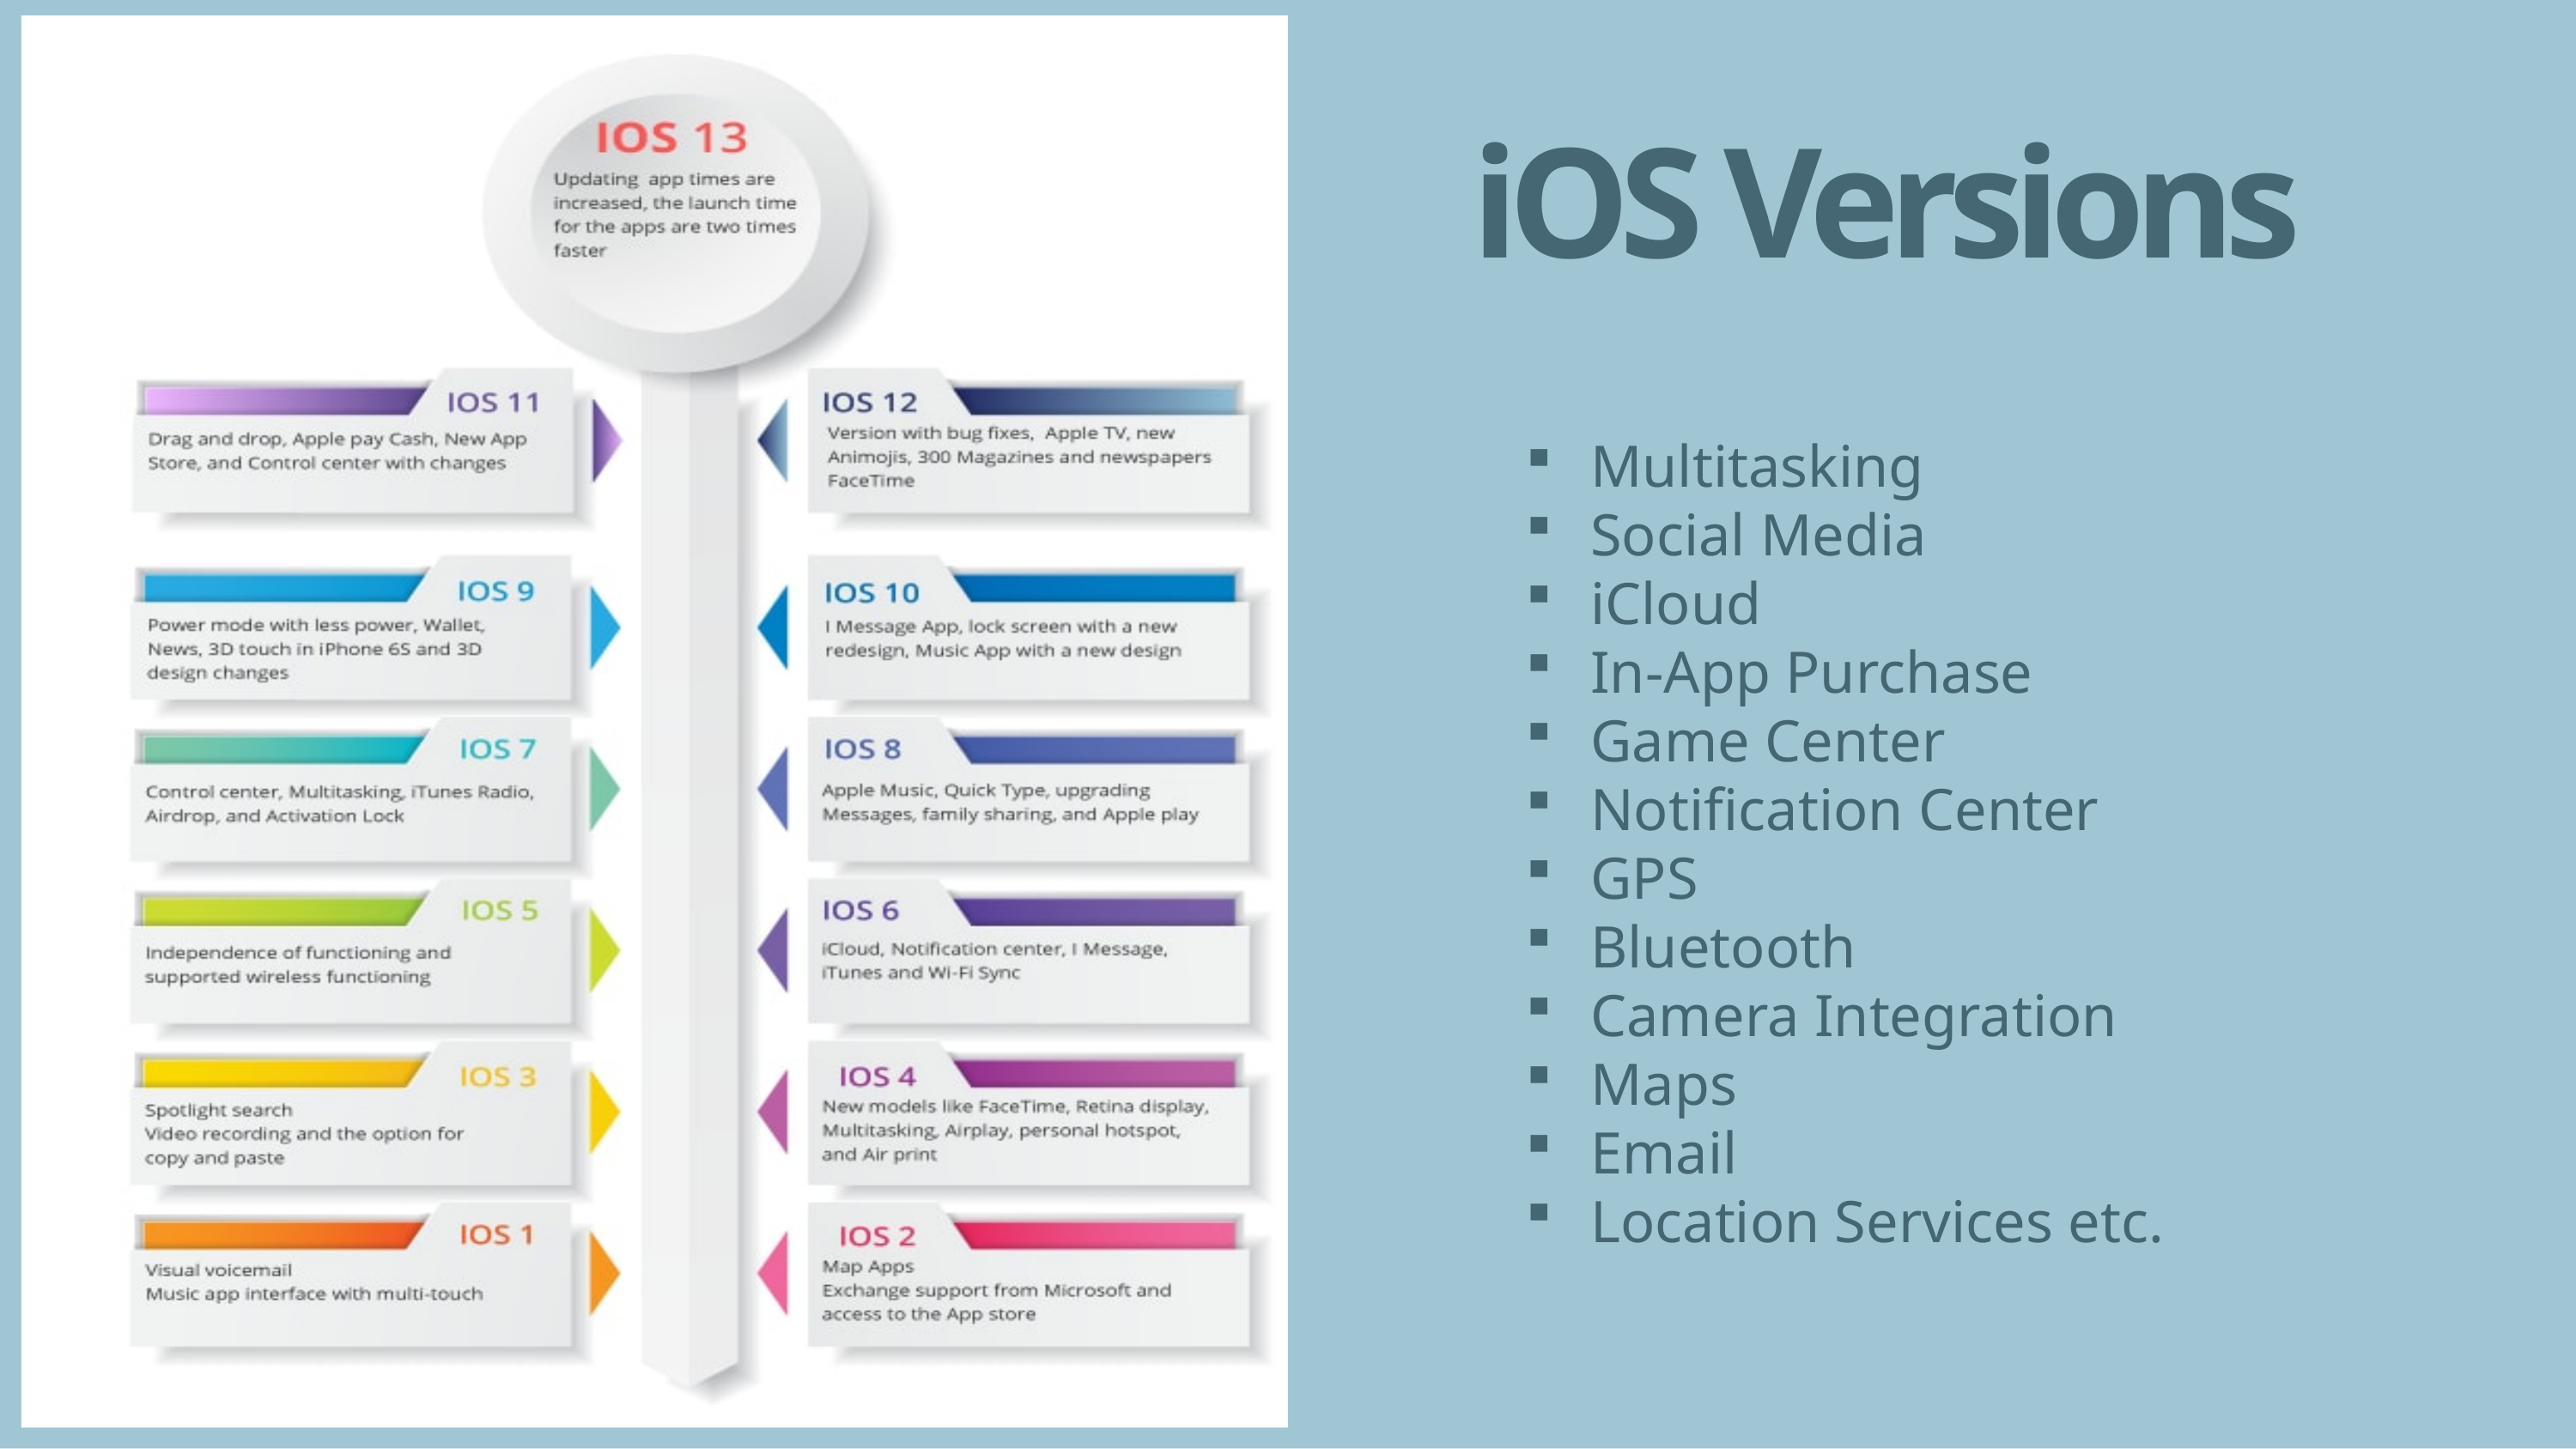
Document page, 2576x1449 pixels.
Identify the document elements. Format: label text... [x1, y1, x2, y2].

picture [21, 15, 1289, 1428]
text_box iOS Versions [1470, 101, 2372, 288]
text_box Multitasking Social Media iCloud In-App Purchase Game Center Notification Center GPS Bluetooth Camera Integration Maps Email Location Services etc. [1513, 423, 2372, 1260]
